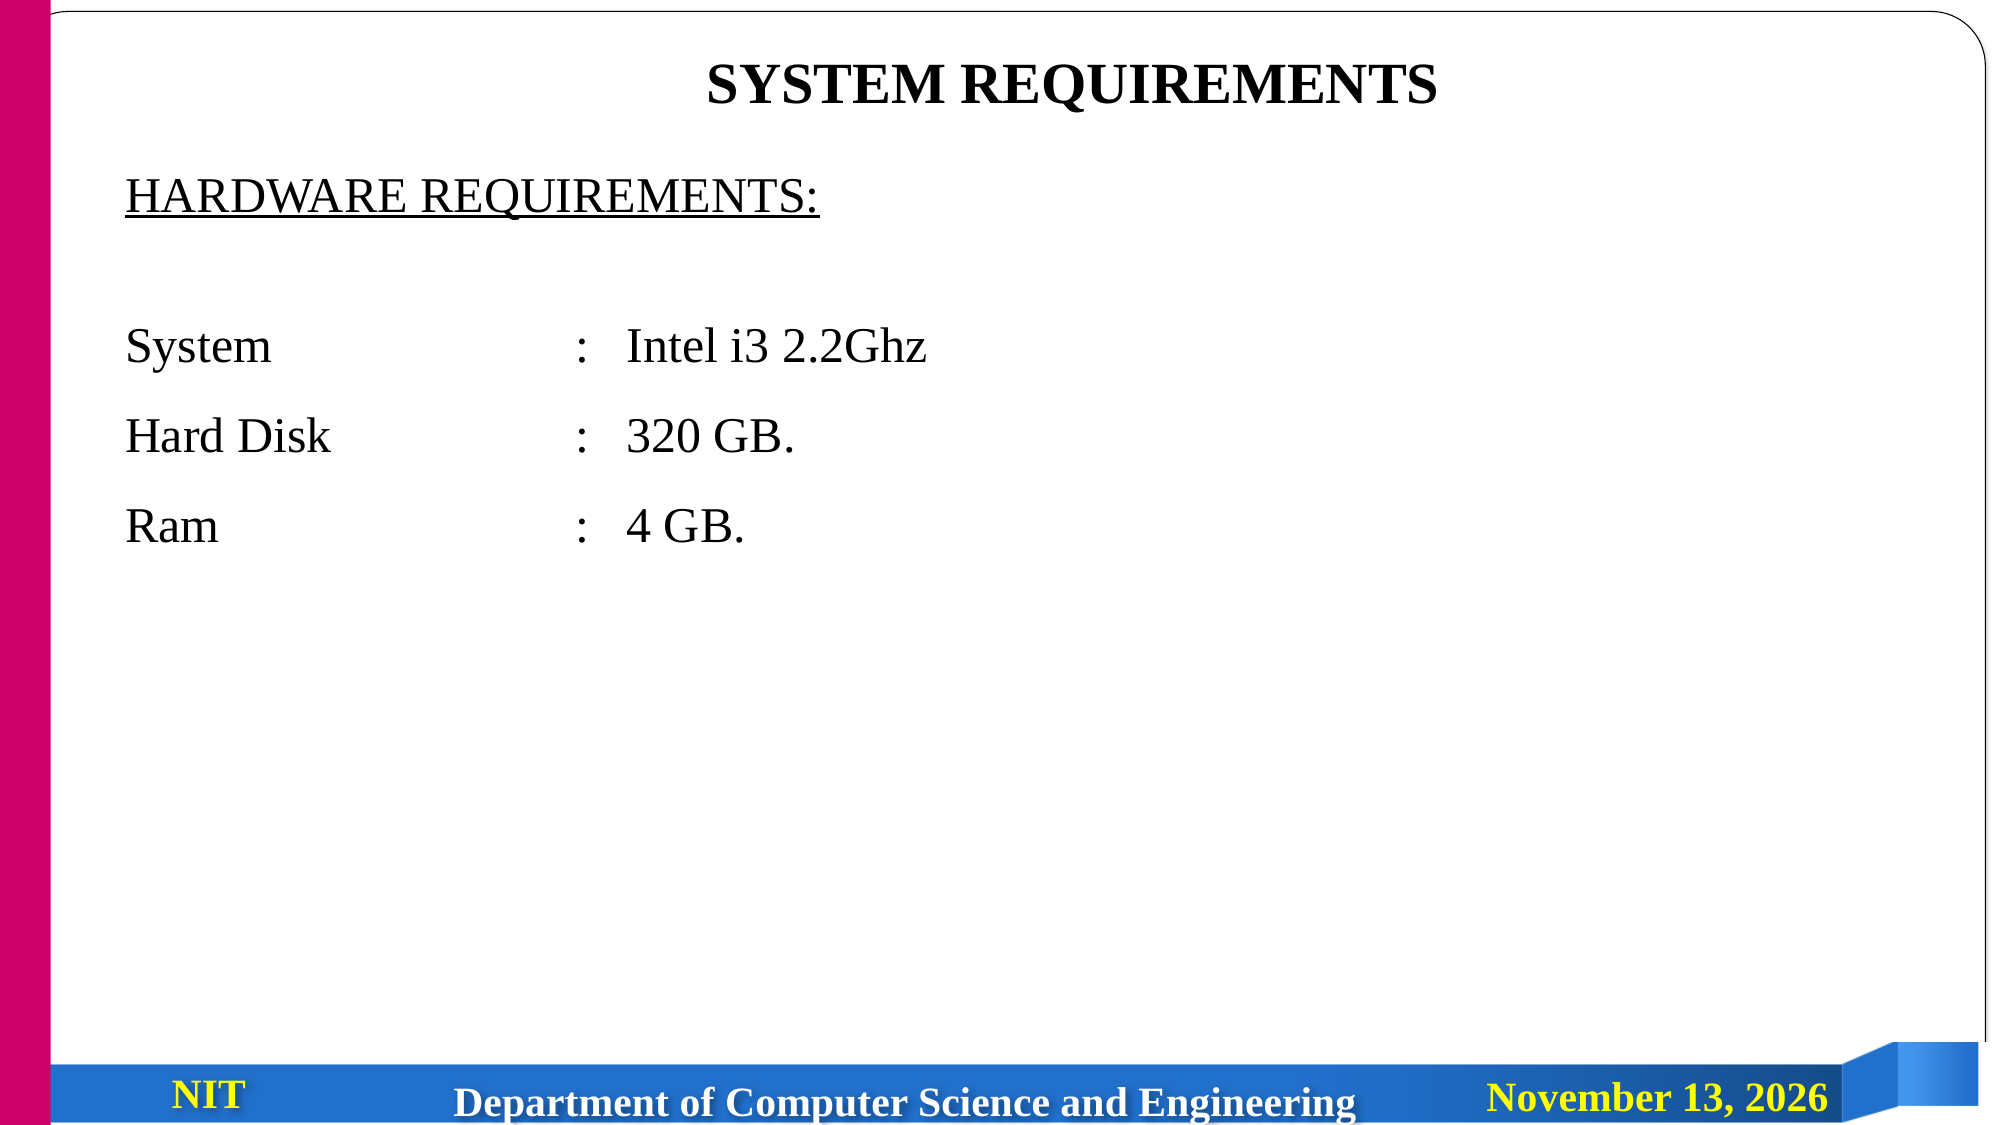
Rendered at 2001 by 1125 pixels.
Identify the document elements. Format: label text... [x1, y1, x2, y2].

text_box [0, 0, 51, 1125]
text_box HARDWARE REQUIREMENTS: System : Intel i3 2.2Ghz Hard Disk : 320 GB. Ram : 4 GB. [124, 162, 1475, 703]
text_box SYSTEM REQUIREMENTS [692, 37, 1455, 123]
picture [38, 1042, 2000, 1125]
